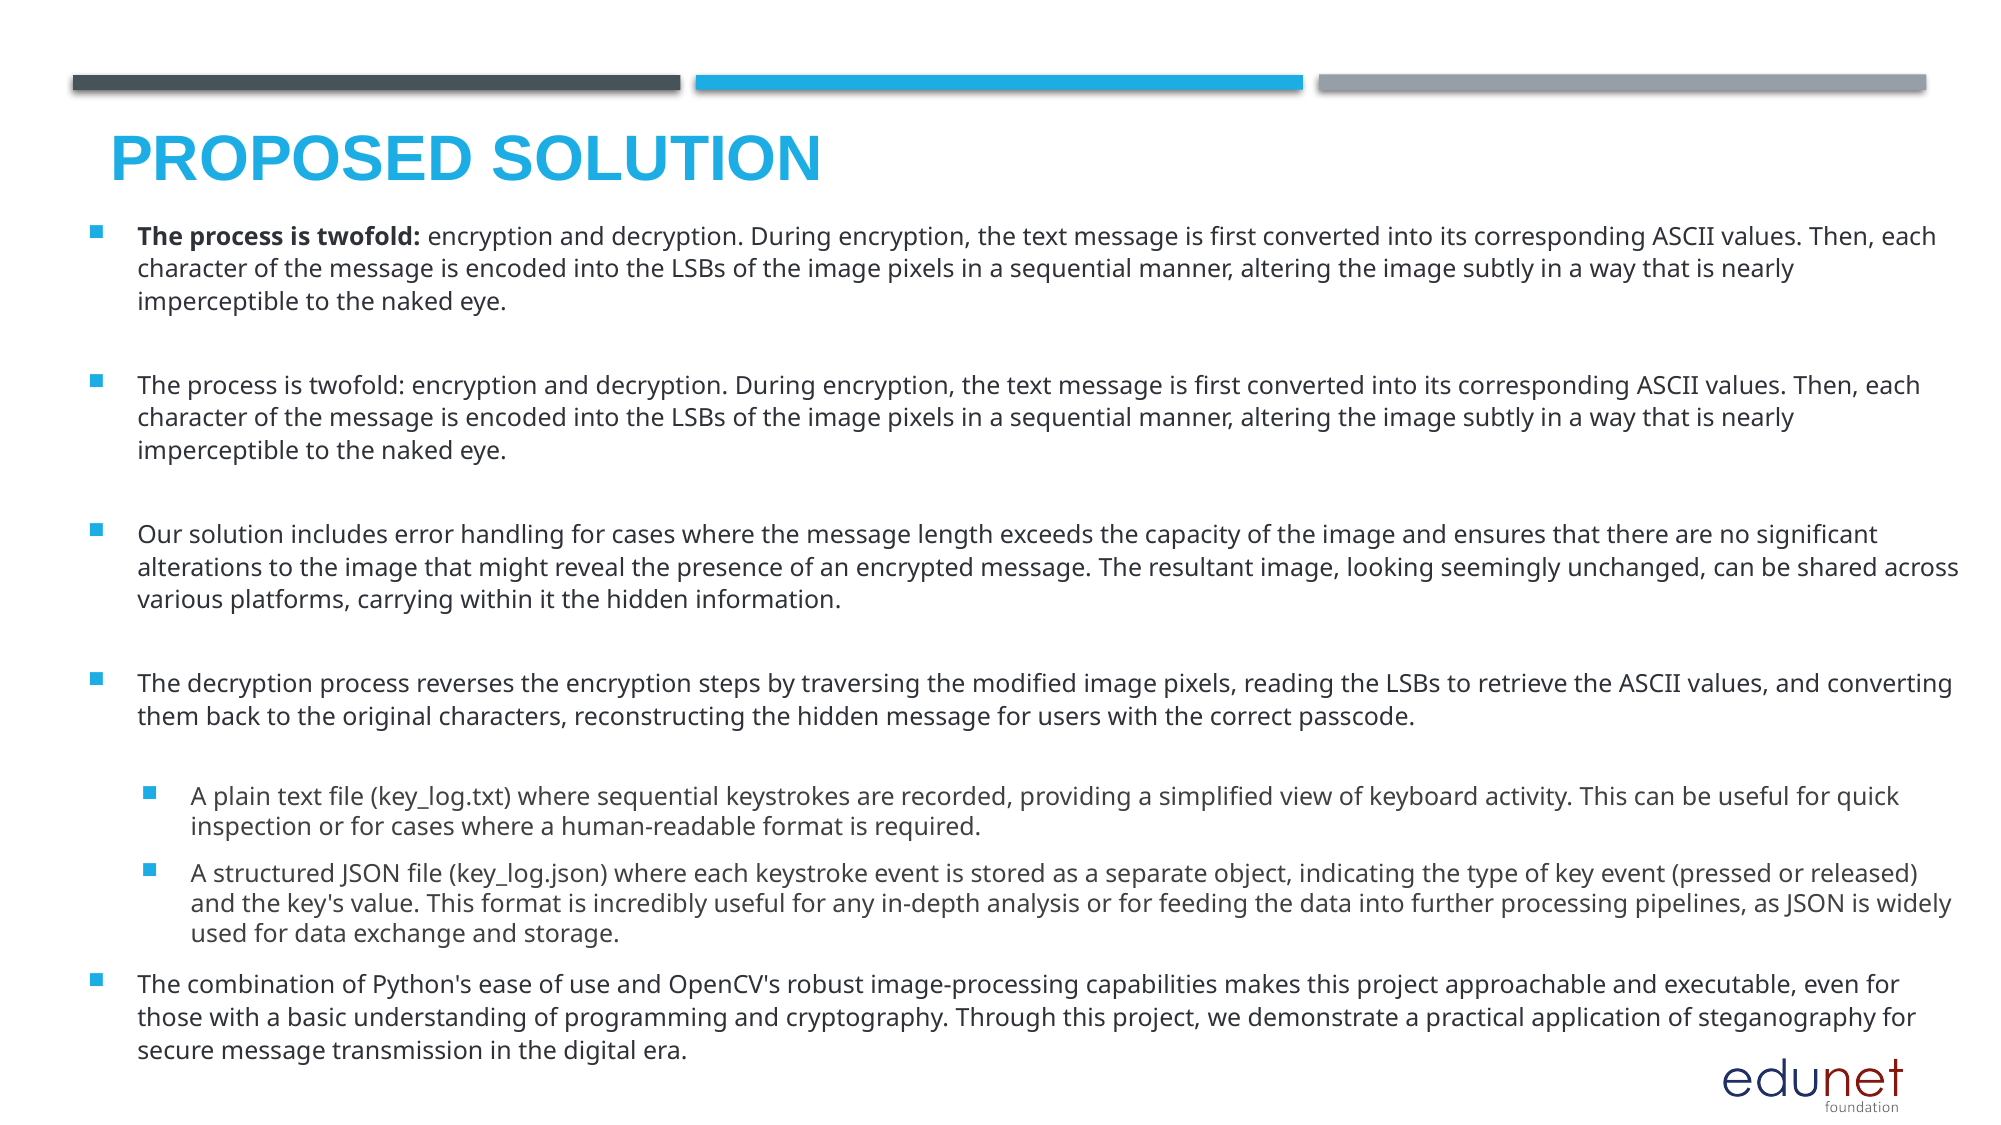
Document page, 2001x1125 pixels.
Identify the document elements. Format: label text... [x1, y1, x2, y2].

text_box The process is twofold: encryption and decryption. During encryption, the text message is first converted into its corresponding ASCII values. Then, each character of the message is encoded into the LSBs of the image pixels in a sequential manner, altering the image subtly in a way that is nearly imperceptible to the naked eye. The process is twofold: encryption and decryption. During encryption, the text message is first converted into its corresponding ASCII values. Then, each character of the message is encoded into the LSBs of the image pixels in a sequential manner, altering the image subtly in a way that is nearly imperceptible to the naked eye. Our solution includes error handling for cases where the message length exceeds the capacity of the image and ensures that there are no significant alterations to the image that might reveal the presence of an encrypted message. The resultant image, looking seemingly unchanged, can be shared across various platforms, carrying within it the hidden information. The decryption process reverses the encryption steps by traversing the modified image pixels, reading the LSBs to retrieve the ASCII values, and converting them back to the original characters, reconstructing the hidden message for users with the correct passcode. A plain text file (key_log.txt) where sequential keystrokes are recorded, providing a simplified view of keyboard activity. This can be useful for quick inspection or for cases where a human-readable format is required. A structured JSON file (key_log.json) where each keystroke event is stored as a separate object, indicating the type of key event (pressed or released) and the key's value. This format is incredibly useful for any in-depth analysis or for feeding the data into further processing pipelines, as JSON is widely used for data exchange and storage. The combination of Python's ease of use and OpenCV's robust image-processing capabilities makes this project approachable and executable, even for those with a basic understanding of programming and cryptography. Through this project, we demonstrate a practical application of steganography for secure message transmission in the digital era. [72, 178, 1978, 1091]
text_box Proposed Solution [95, 115, 1905, 178]
picture [1719, 1091, 1905, 1116]
